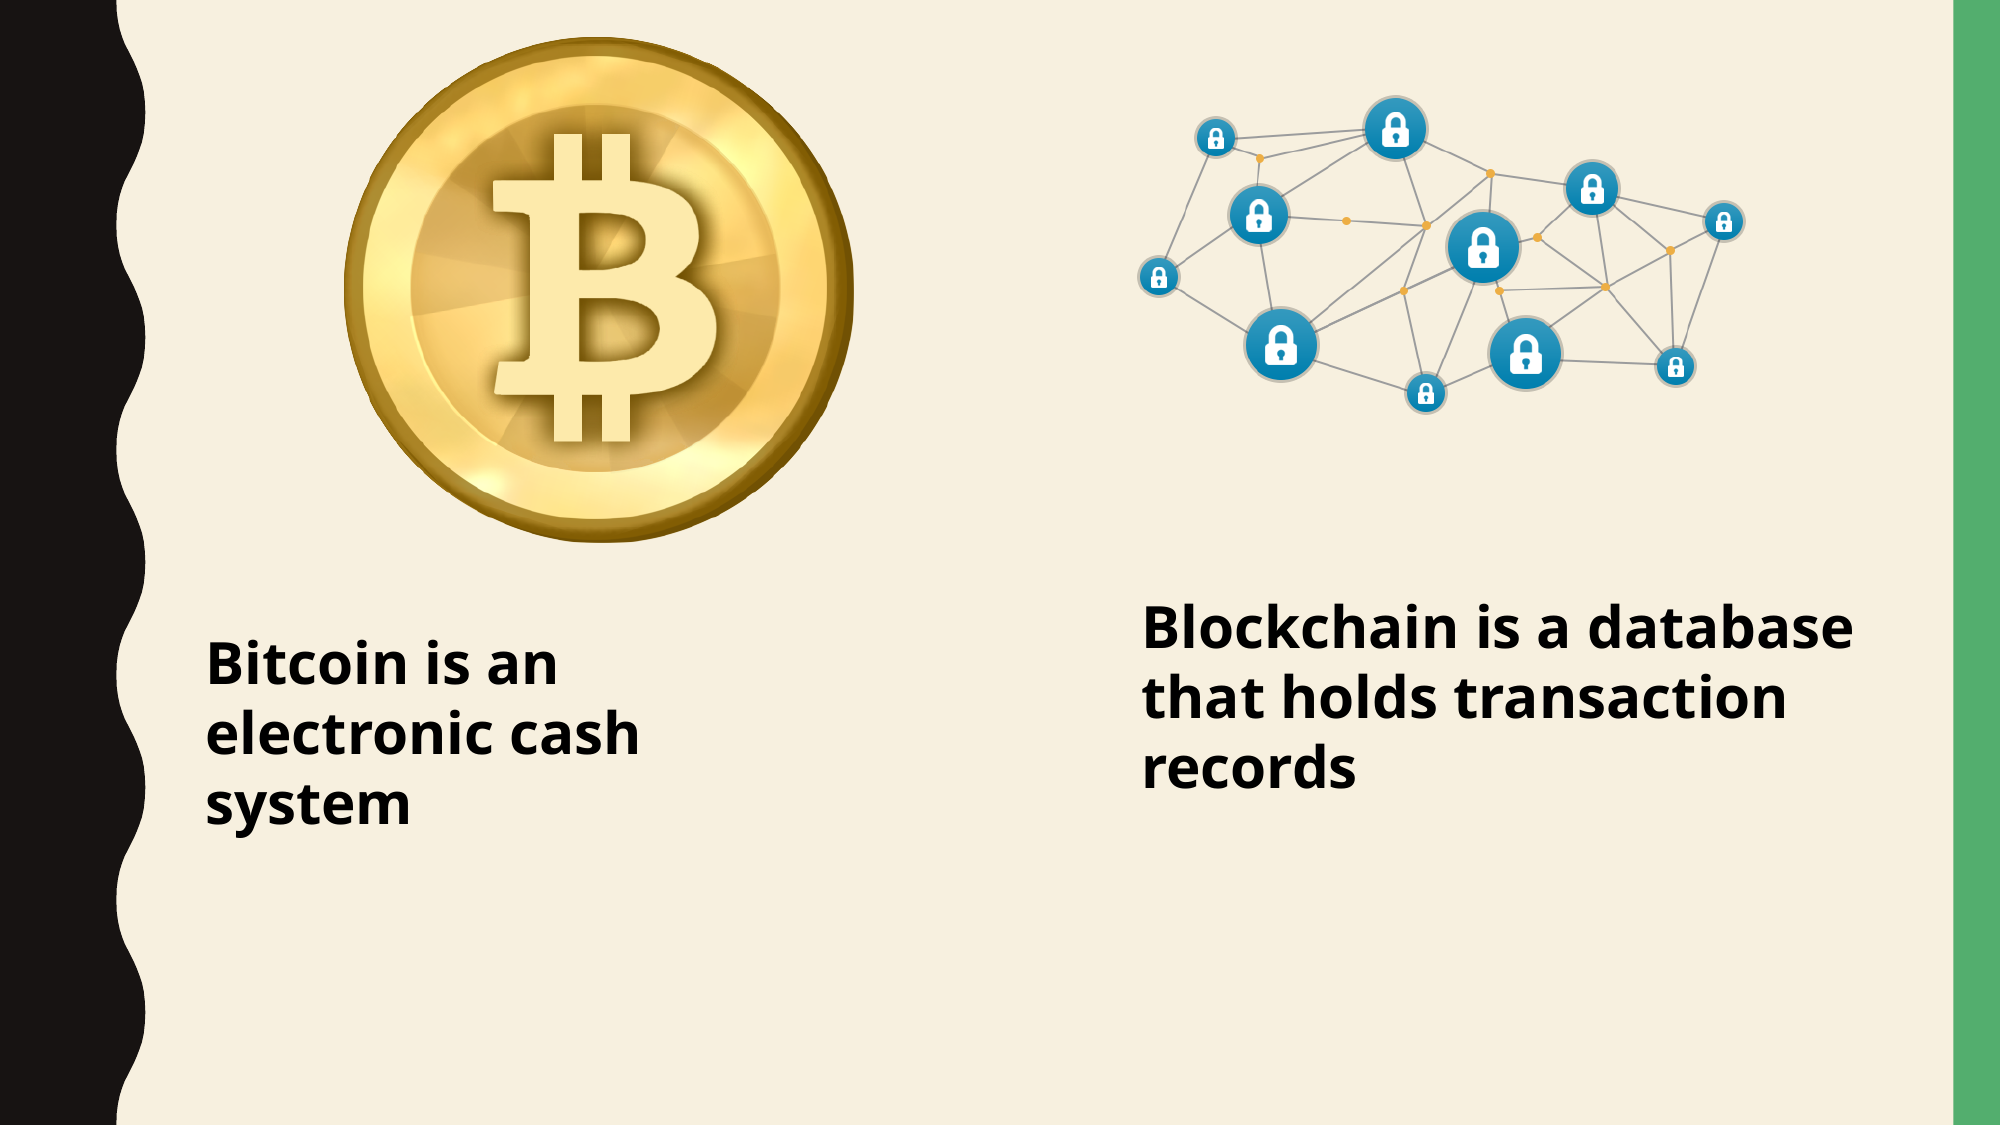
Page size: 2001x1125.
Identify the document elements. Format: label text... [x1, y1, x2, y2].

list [343, 37, 854, 543]
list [1042, 83, 1831, 428]
text_box Blockchain is a database that holds transaction records [1126, 583, 1958, 808]
text_box Bitcoin is an electronic cash system [190, 618, 853, 844]
